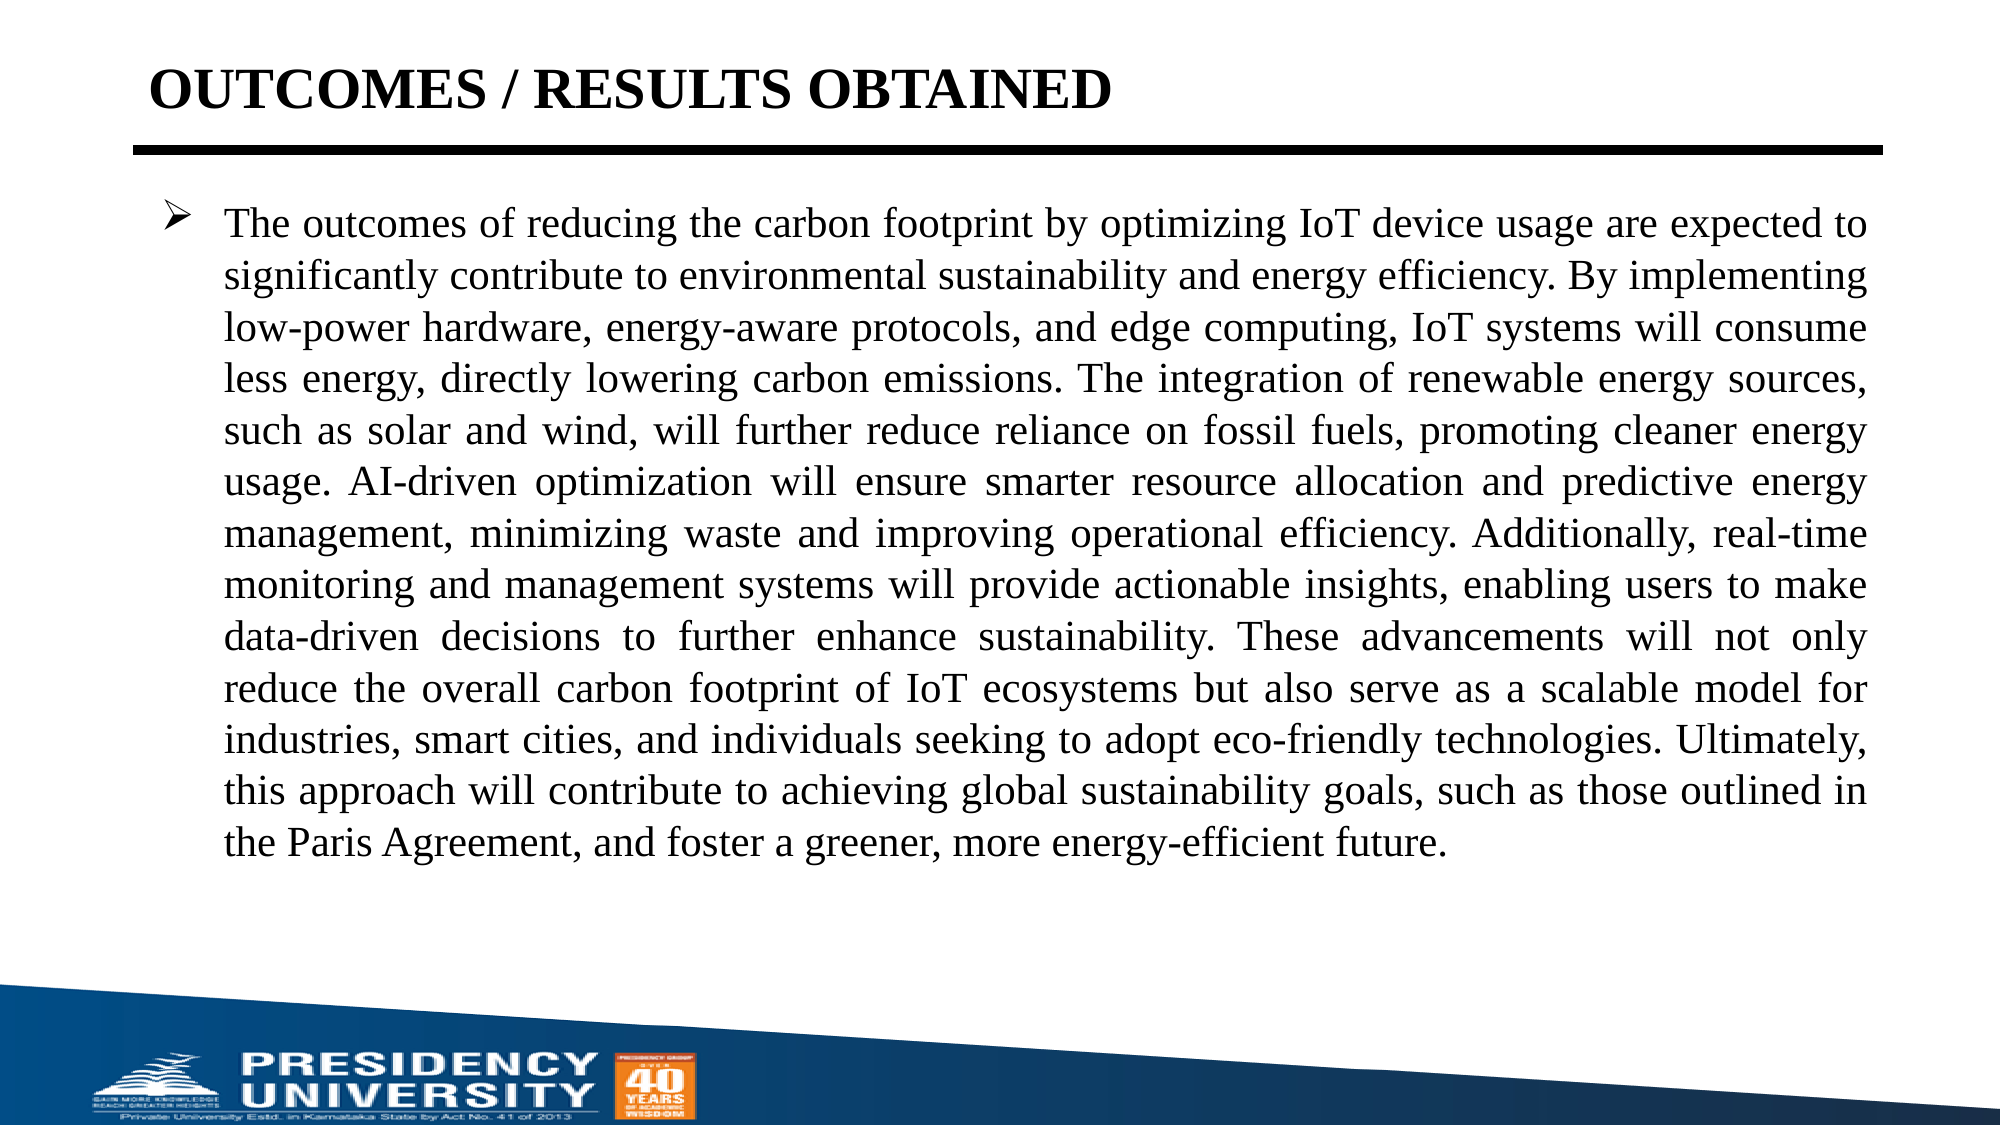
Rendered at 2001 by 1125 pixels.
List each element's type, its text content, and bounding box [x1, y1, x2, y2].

list The outcomes of reducing the carbon footprint by optimizing IoT device usage are expected to significantly contribute to environmental sustainability and energy efficiency. By implementing low-power hardware, energy-aware protocols, and edge computing, IoT systems will consume less energy, directly lowering carbon emissions. The integration of renewable energy sources, such as solar and wind, will further reduce reliance on fossil fuels, promoting cleaner energy usage. AI-driven optimization will ensure smarter resource allocation and predictive energy management, minimizing waste and improving operational efficiency. Additionally, real-time monitoring and management systems will provide actionable insights, enabling users to make data-driven decisions to further enhance sustainability. These advancements will not only reduce the overall carbon footprint of IoT ecosystems but also serve as a scalable model for industries, smart cities, and individuals seeking to adopt eco-friendly technologies. Ultimately, this approach will contribute to achieving global sustainability goals, such as those outlined in the Paris Agreement, and foster a greener, more energy-efficient future. [133, 187, 1884, 1000]
title OUTCOMES / RESULTS OBTAINED [133, 45, 1884, 125]
picture [0, 982, 2000, 1125]
